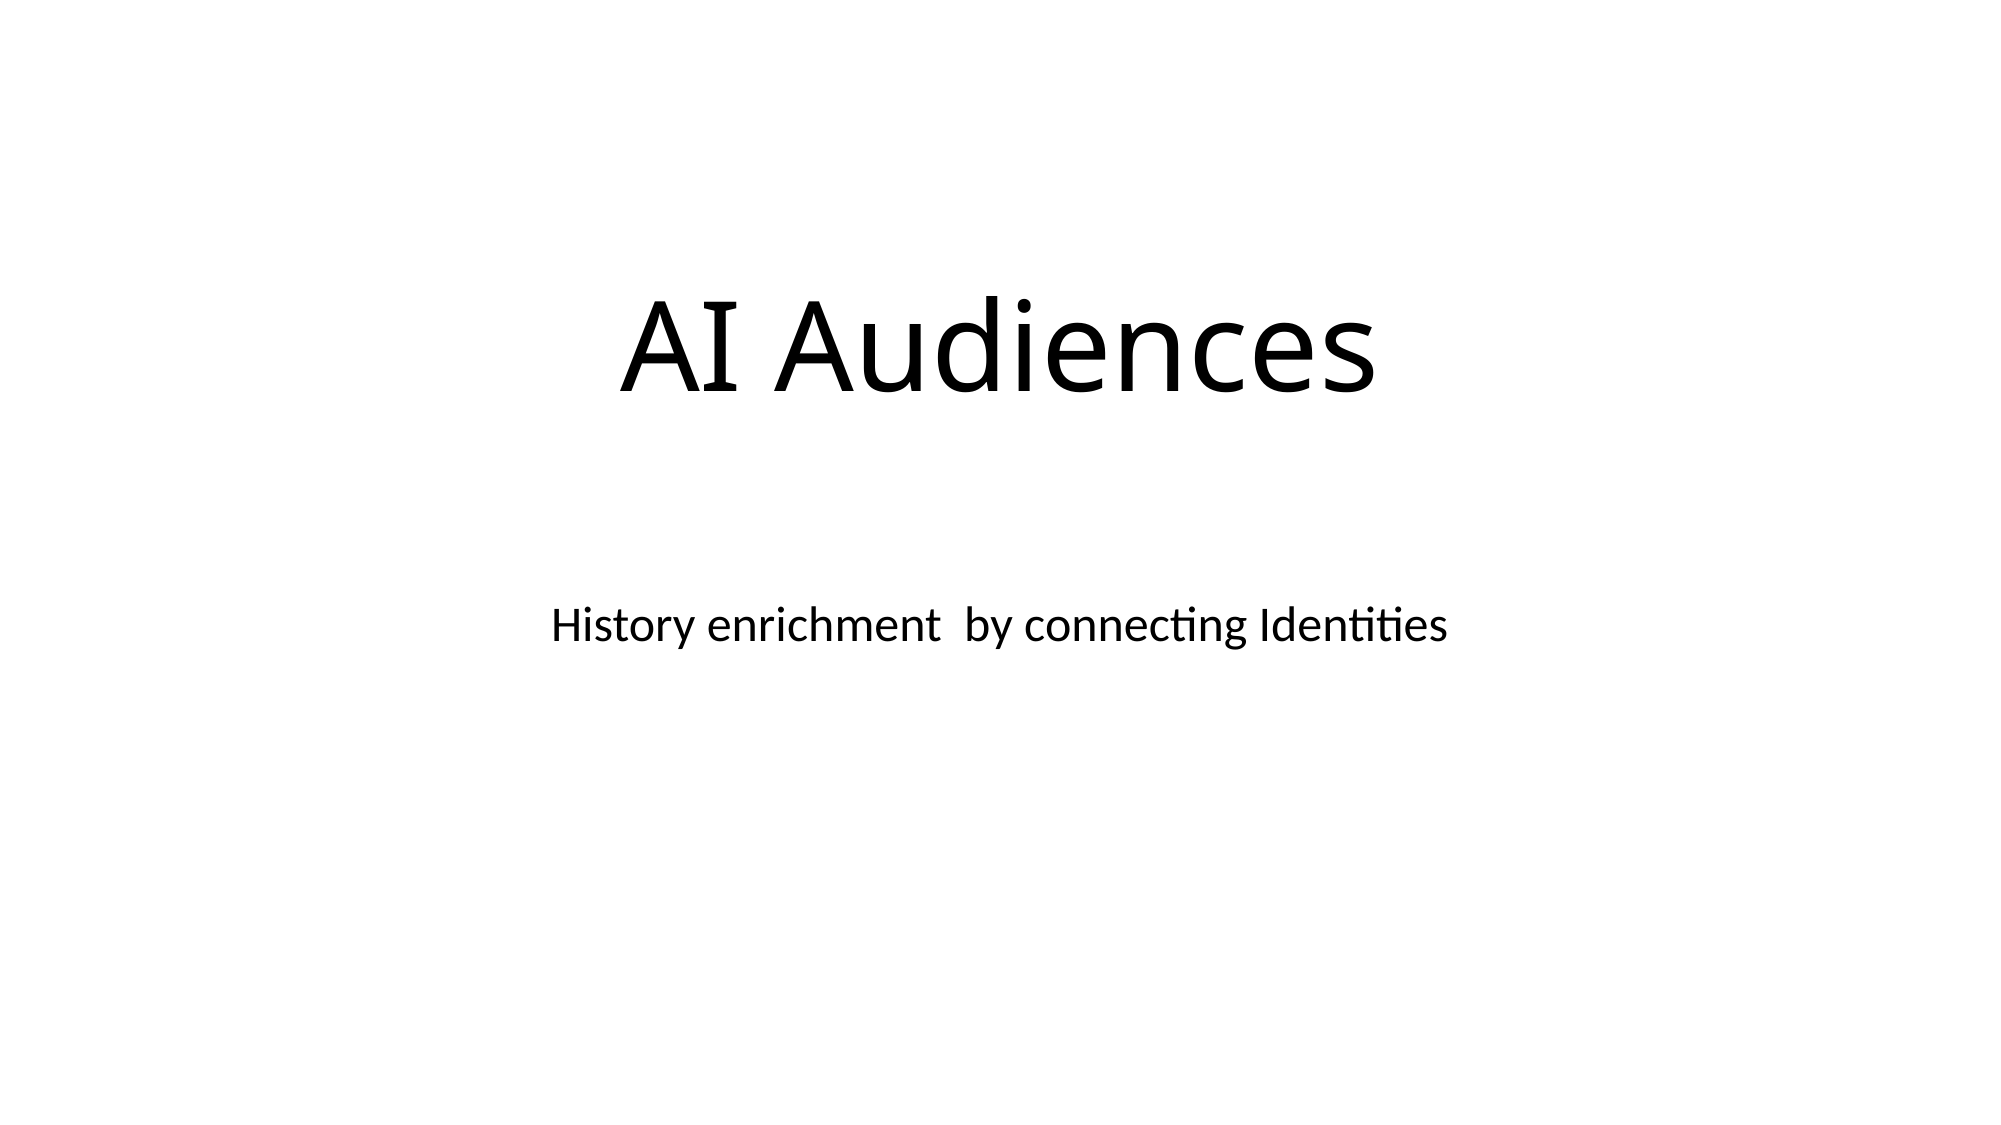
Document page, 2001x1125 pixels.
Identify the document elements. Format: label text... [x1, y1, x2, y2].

title AI Audiences [249, 184, 1750, 576]
subtitle History enrichment by connecting Identities [249, 590, 1750, 863]
